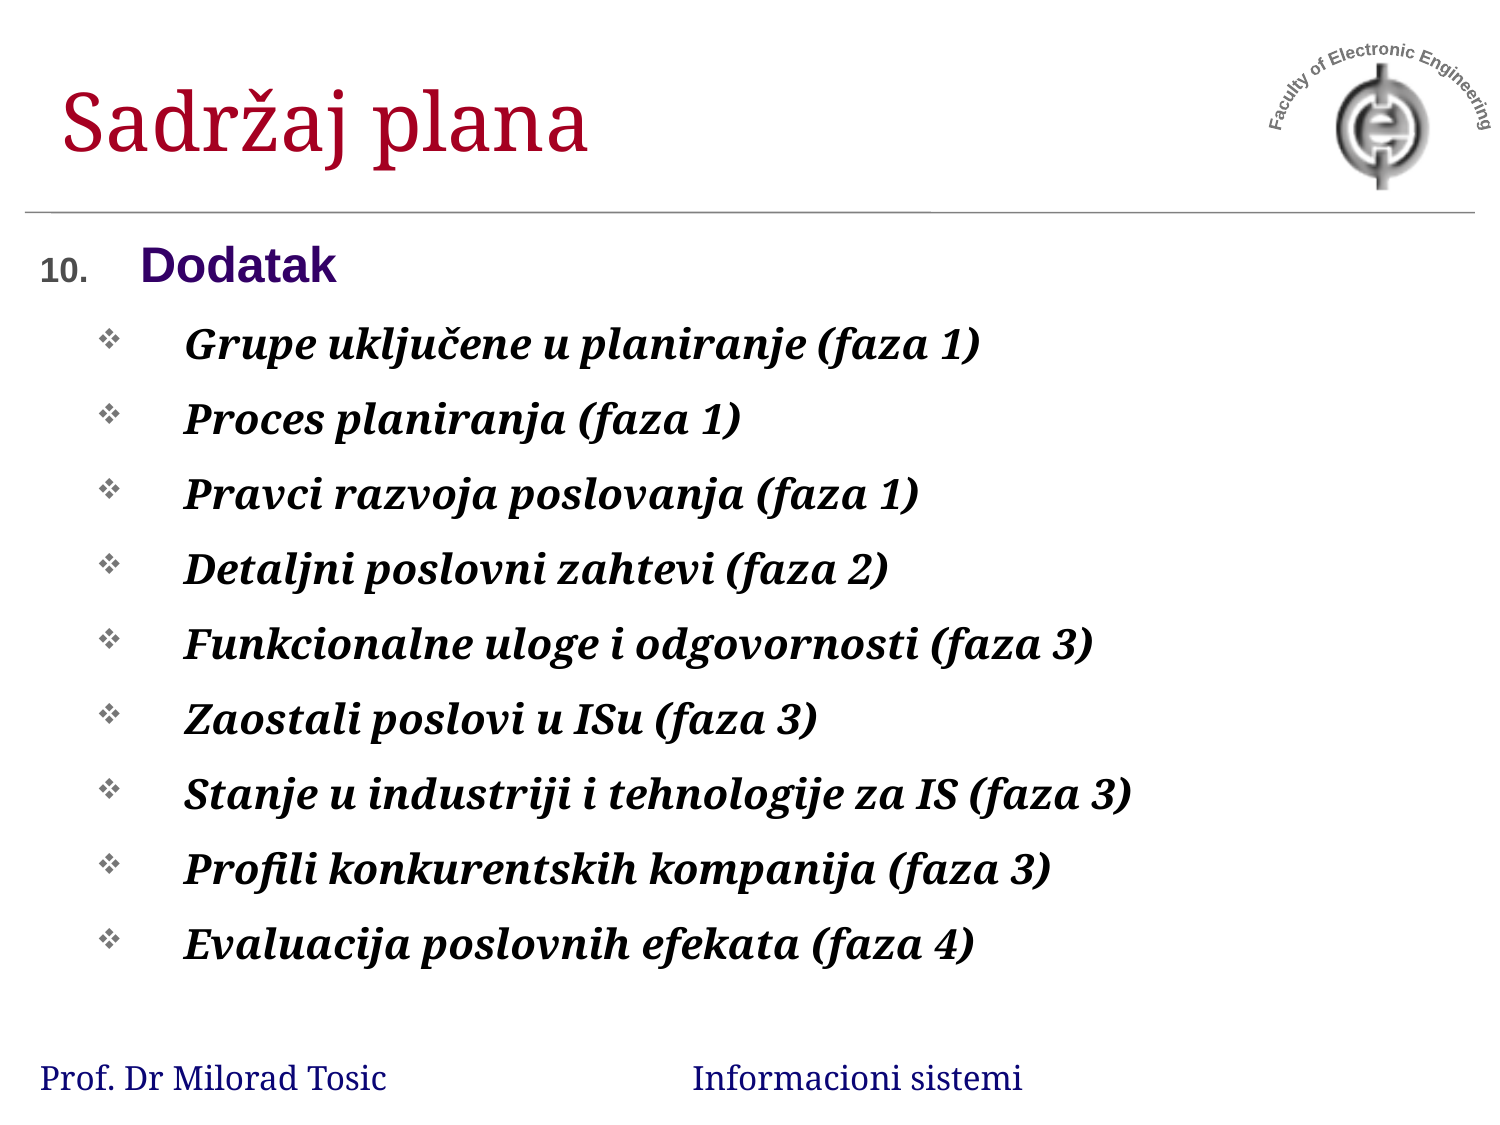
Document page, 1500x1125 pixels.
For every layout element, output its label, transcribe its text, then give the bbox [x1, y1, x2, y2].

picture [1314, 49, 1453, 208]
list Dodatak Grupe uključene u planiranje (faza 1) Proces planiranja (faza 1) Pravci razvoja poslovanja (faza 1) Detaljni poslovni zahtevi (faza 2) Funkcionalne uloge i odgovornosti (faza 3) Zaostali poslovi u ISu (faza 3) Stanje u industriji i tehnologije za IS (faza 3) Profili konkurentskih kompanija (faza 3) Evaluacija poslovnih efekata (faza 4) [24, 224, 1326, 1038]
title Sadržaj plana [24, 37, 1276, 201]
footer Prof. Dr Milorad Tosic Informacioni sistemi [24, 1049, 1201, 1101]
